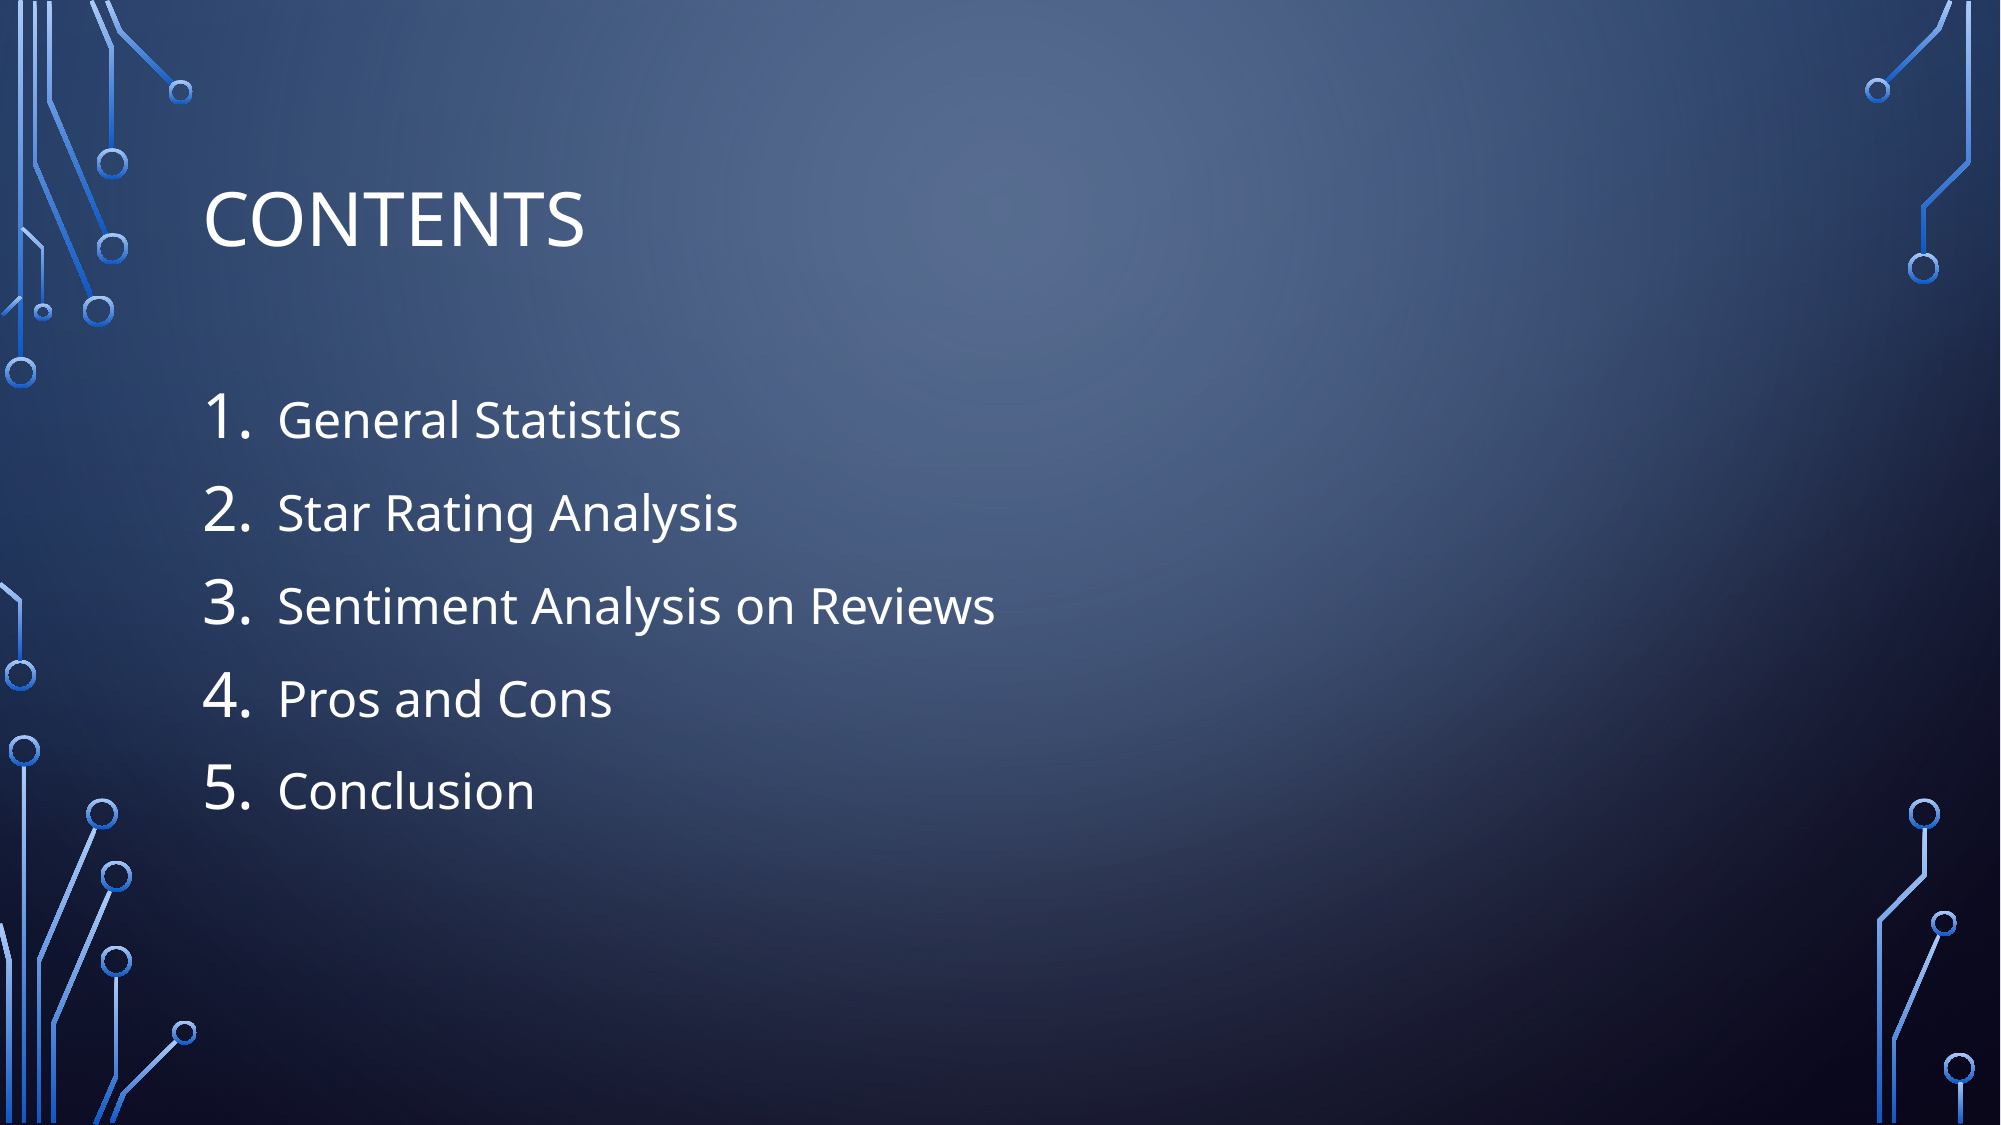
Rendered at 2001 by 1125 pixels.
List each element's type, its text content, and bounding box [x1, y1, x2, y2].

title Contents [187, 101, 1813, 344]
list General Statistics Star Rating Analysis Sentiment Analysis on Reviews Pros and Cons Conclusion [187, 369, 1813, 950]
